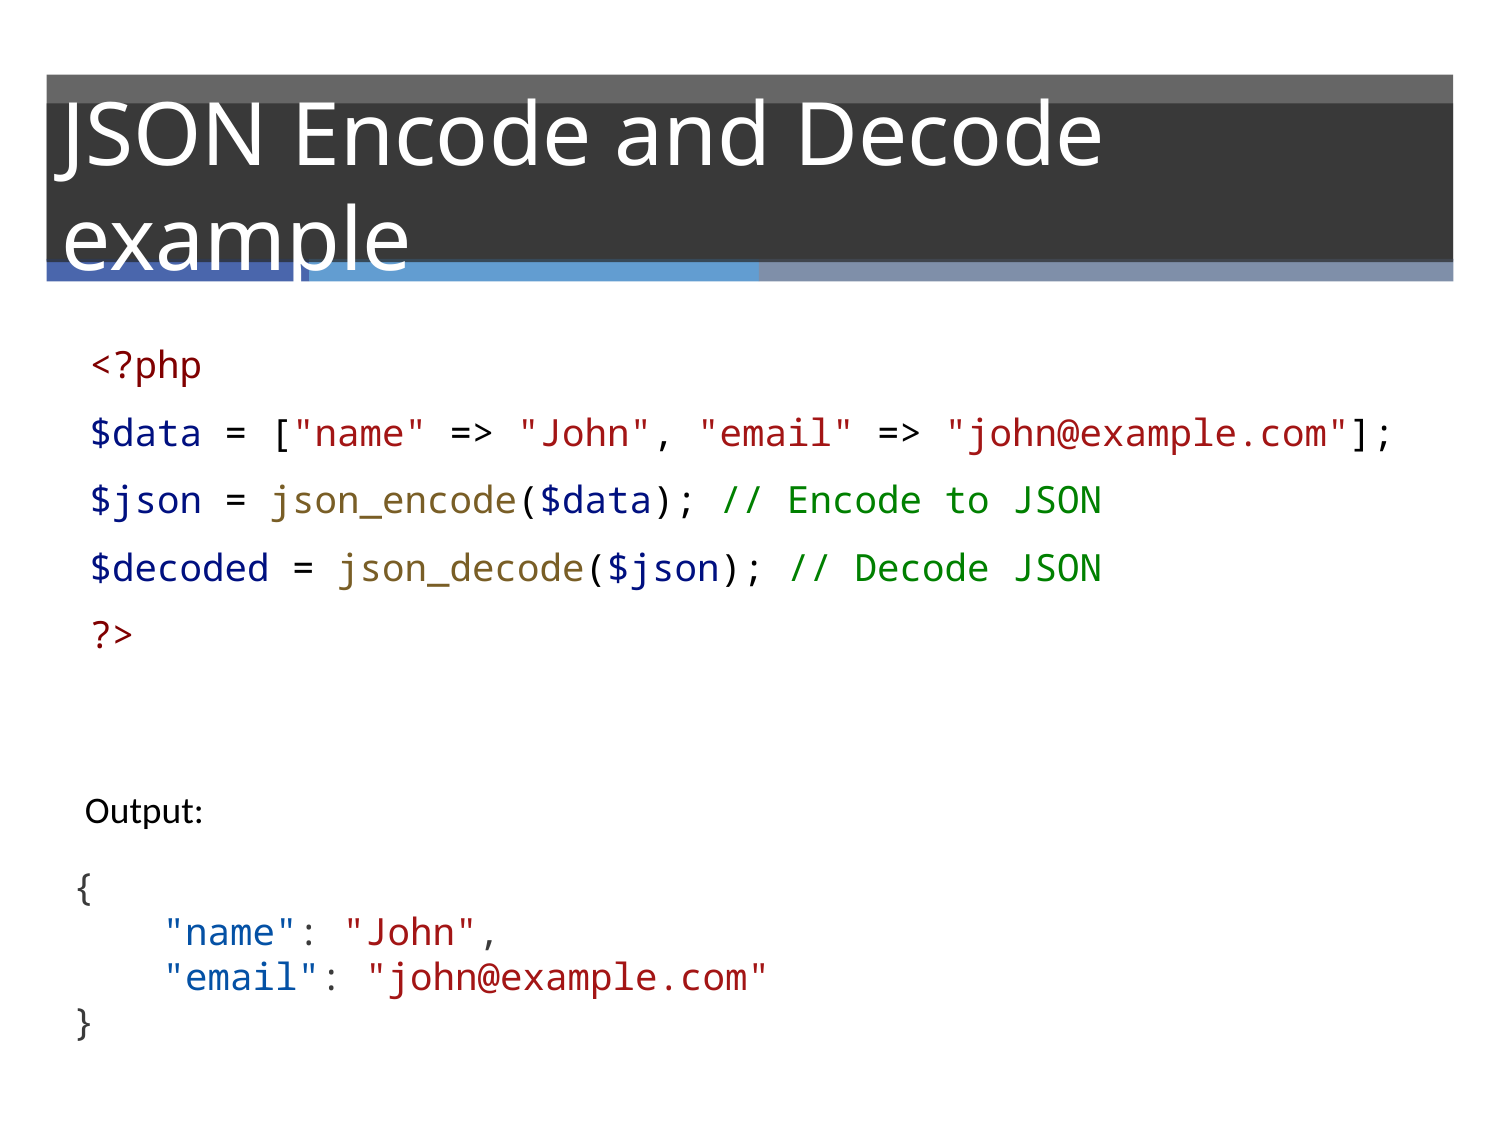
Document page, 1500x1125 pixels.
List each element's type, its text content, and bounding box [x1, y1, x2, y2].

text_box Output: [68, 777, 999, 841]
text_box <?php $data = ["name" => "John", "email" => "john@example.com"]; $json = json_encode($data); // Encode to JSON $decoded = json_decode($json); // Decode JSON ?> [74, 311, 1425, 664]
text_box { "name": "John", "email": "john@example.com" } [57, 855, 808, 1050]
title JSON Encode and Decode example [46, 103, 1454, 263]
